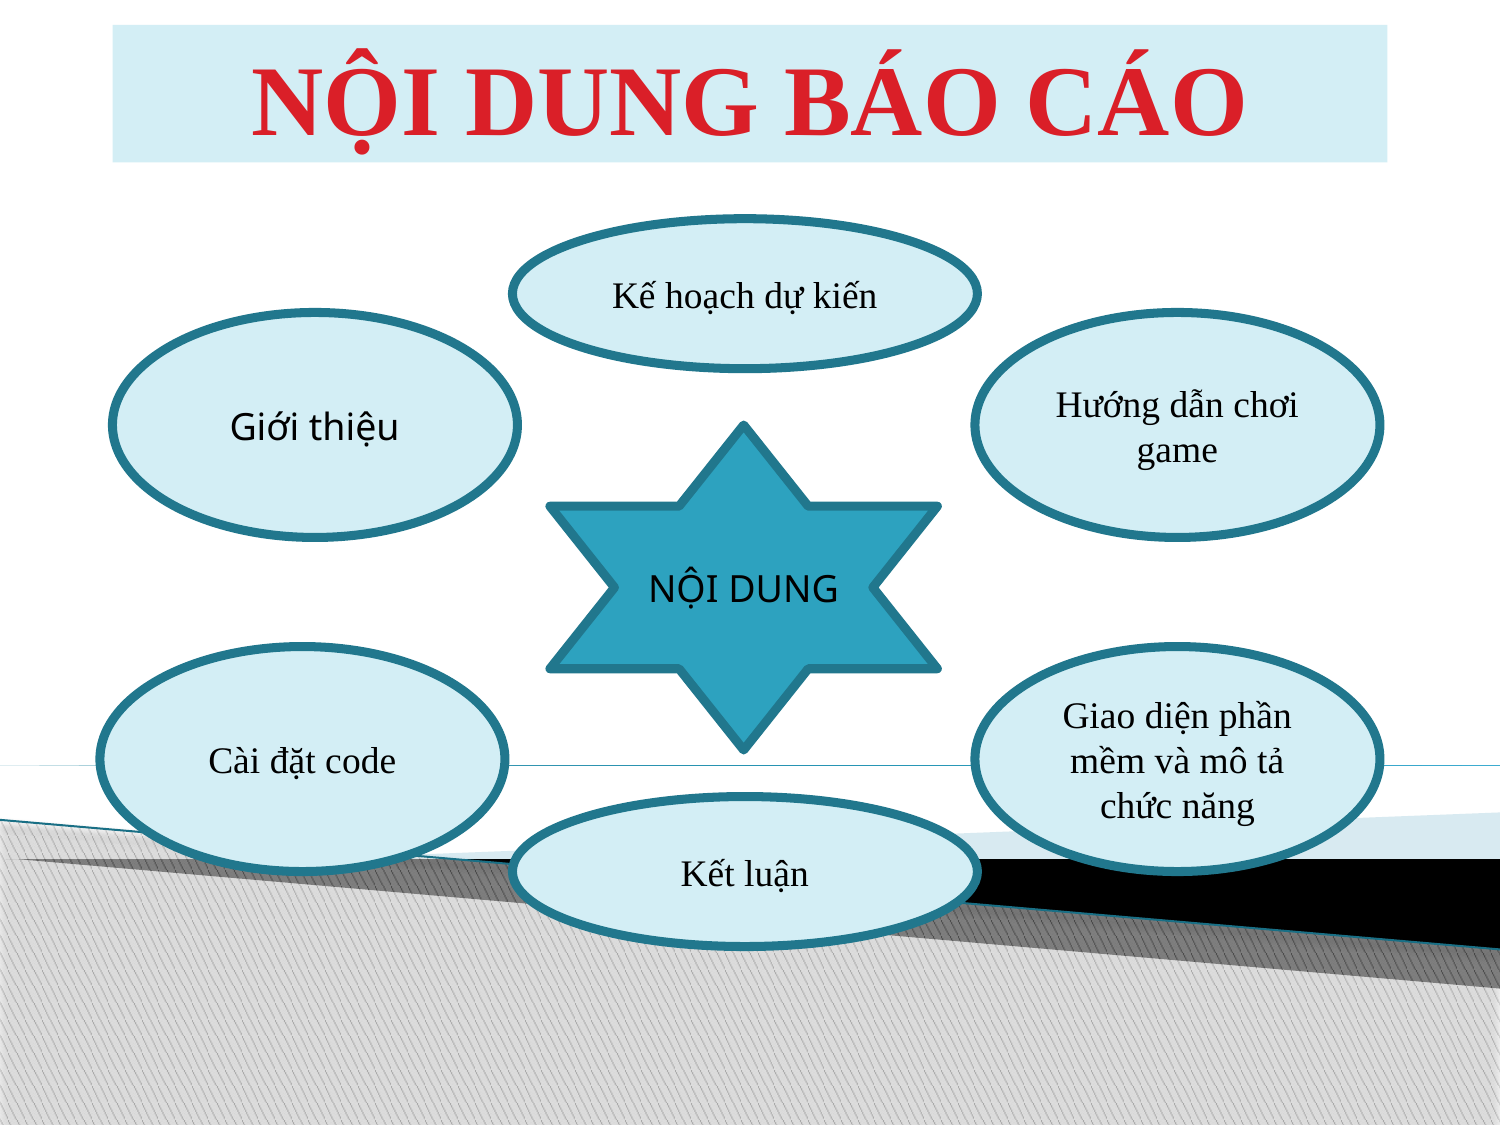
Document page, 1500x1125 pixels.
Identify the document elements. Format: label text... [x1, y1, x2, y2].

title NỘI DUNG BÁO CÁO [112, 24, 1388, 163]
text_box Kết luận [507, 792, 982, 952]
picture [5, 859, 526, 904]
text_box Giới thiệu [107, 307, 522, 542]
text_box Kế hoạch dự kiến [507, 214, 982, 374]
text_box Cài đặt code [95, 642, 510, 877]
text_box NỘI DUNG [545, 420, 942, 755]
text_box Hướng dẫn chơi game [970, 307, 1385, 542]
text_box Giao diện phần mềm và mô tả chức năng [970, 642, 1385, 877]
picture [890, 905, 1500, 989]
